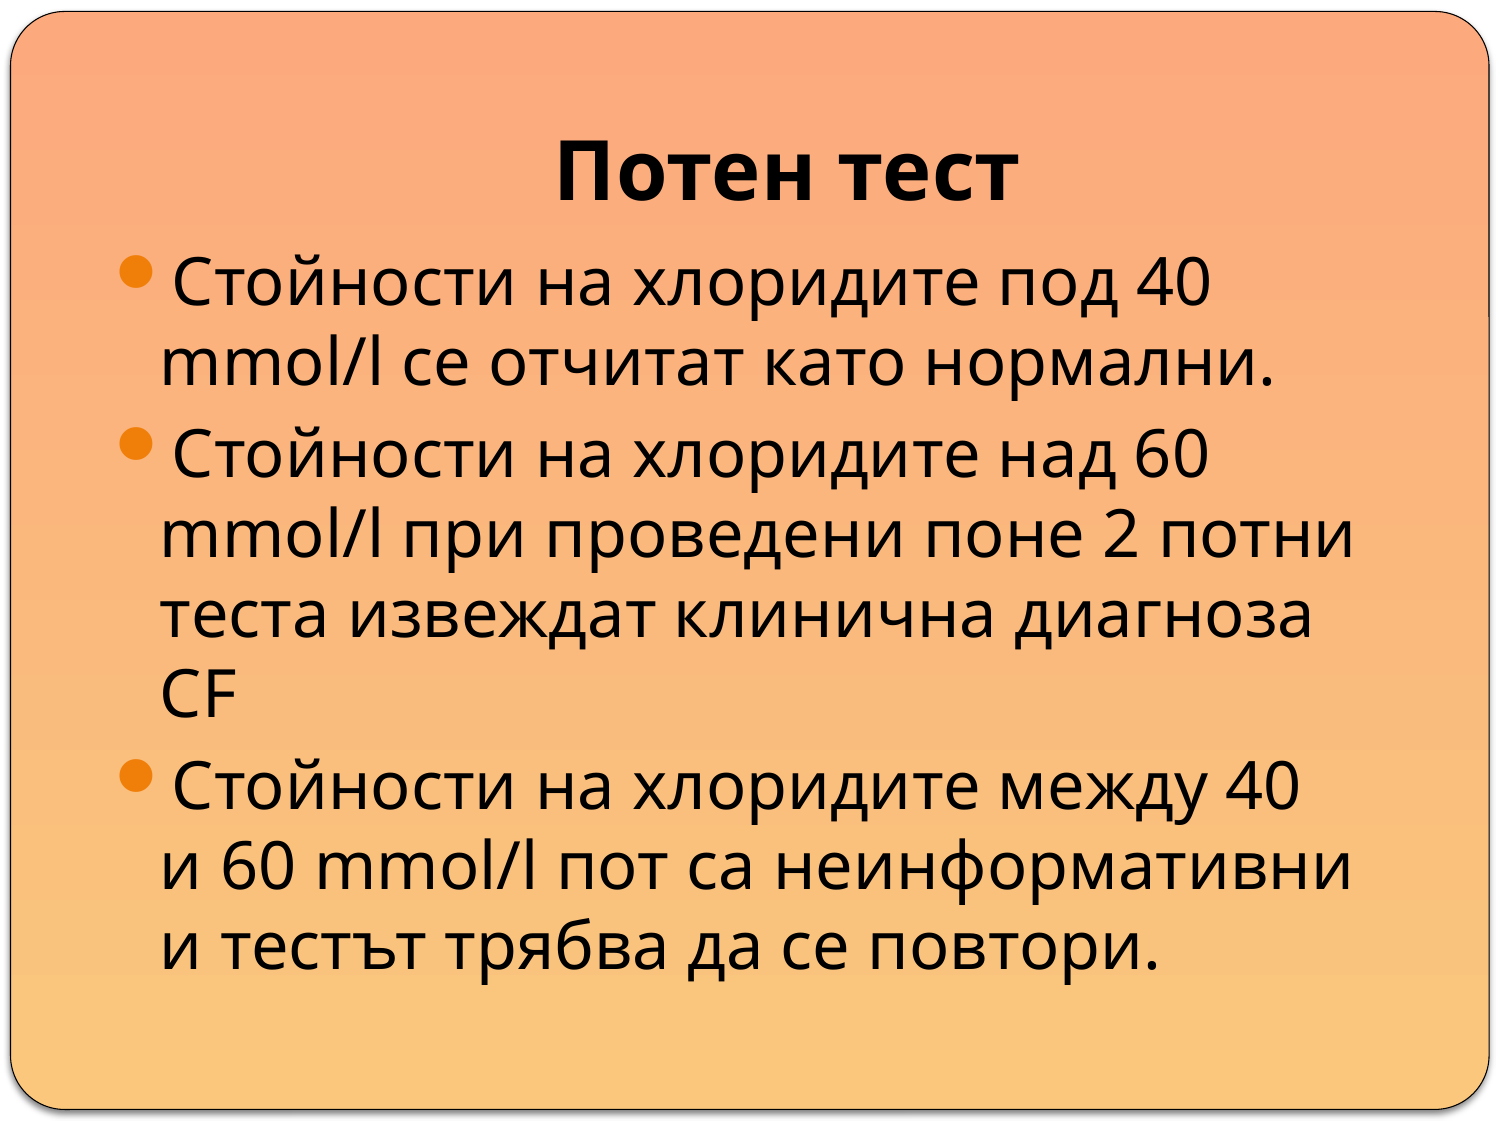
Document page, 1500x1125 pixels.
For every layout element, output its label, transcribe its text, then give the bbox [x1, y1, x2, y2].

list Стойности на хлоридите под 40 mmol/l се отчитат като нормални. Стойности на хлоридите над 60 mmol/l при проведени поне 2 потни теста извеждат клинична диагноза CF Стойности на хлоридите между 40 и 60 mmol/l пот са неинформативни и тестът трябва да се повтори. [100, 231, 1376, 982]
title Потен тест [150, 45, 1425, 233]
